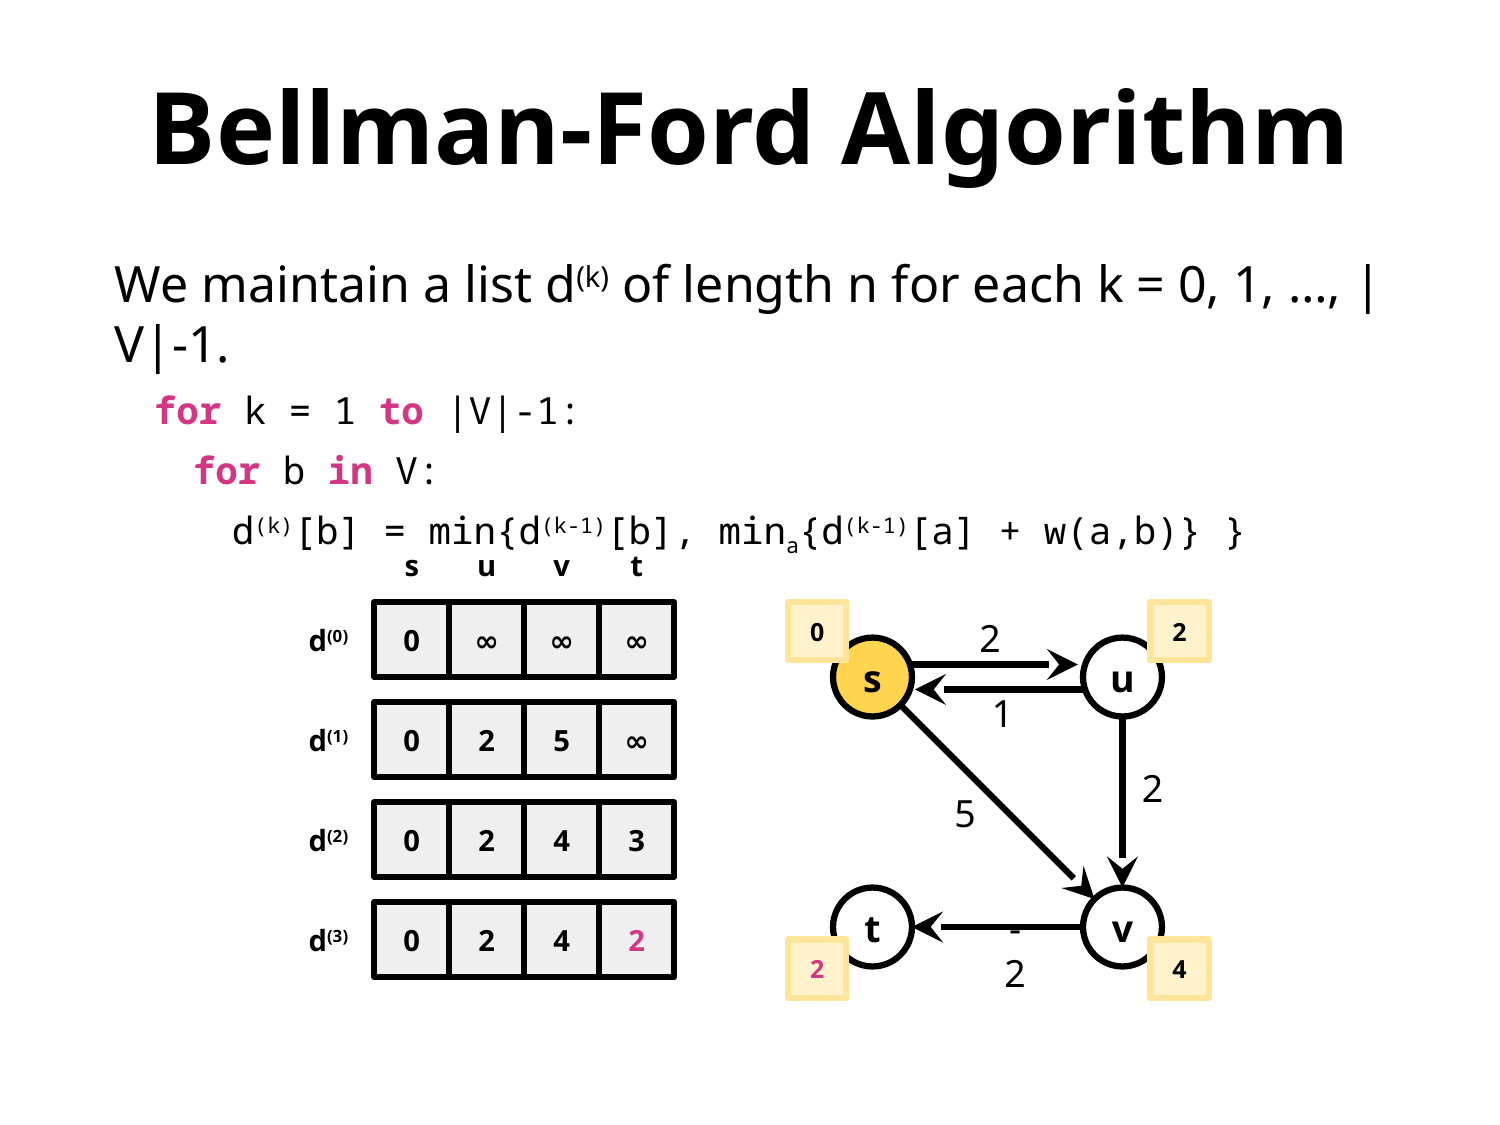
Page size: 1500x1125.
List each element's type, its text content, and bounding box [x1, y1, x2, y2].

text_box v [524, 527, 599, 602]
text_box ∞ [449, 602, 524, 677]
text_box ∞ [599, 702, 675, 777]
text_box 4 [524, 802, 599, 877]
text_box u [449, 527, 524, 602]
text_box 3 [599, 802, 675, 877]
text_box 2 [449, 902, 524, 977]
text_box 0 [374, 802, 449, 877]
text_box d(0) [291, 602, 366, 677]
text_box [787, 601, 1210, 999]
text_box d(2) [291, 802, 366, 877]
text_box 0 [374, 702, 449, 777]
text_box s [374, 527, 449, 602]
text_box 2 [449, 702, 524, 777]
text_box 5 [524, 702, 599, 777]
subtitle We maintain a list d(k) of length n for each k = 0, 1, …, |V|-1. for k = 1 to |V|-1: for b in V: d(k)[b] = min{d(k-1)[b], mina{d(k-1)[a] + w(a,b)} } [99, 237, 1400, 1125]
text_box ∞ [524, 602, 599, 677]
text_box 4 [524, 902, 599, 977]
text_box ∞ [599, 602, 675, 677]
subtitle Bellman-Ford Algorithm [0, 50, 1500, 237]
text_box d(3) [291, 902, 366, 977]
text_box 2 [599, 902, 675, 977]
text_box d(1) [291, 702, 366, 777]
text_box t [599, 527, 675, 602]
text_box 2 [449, 802, 524, 877]
text_box 0 [374, 602, 449, 677]
text_box 0 [374, 902, 449, 977]
